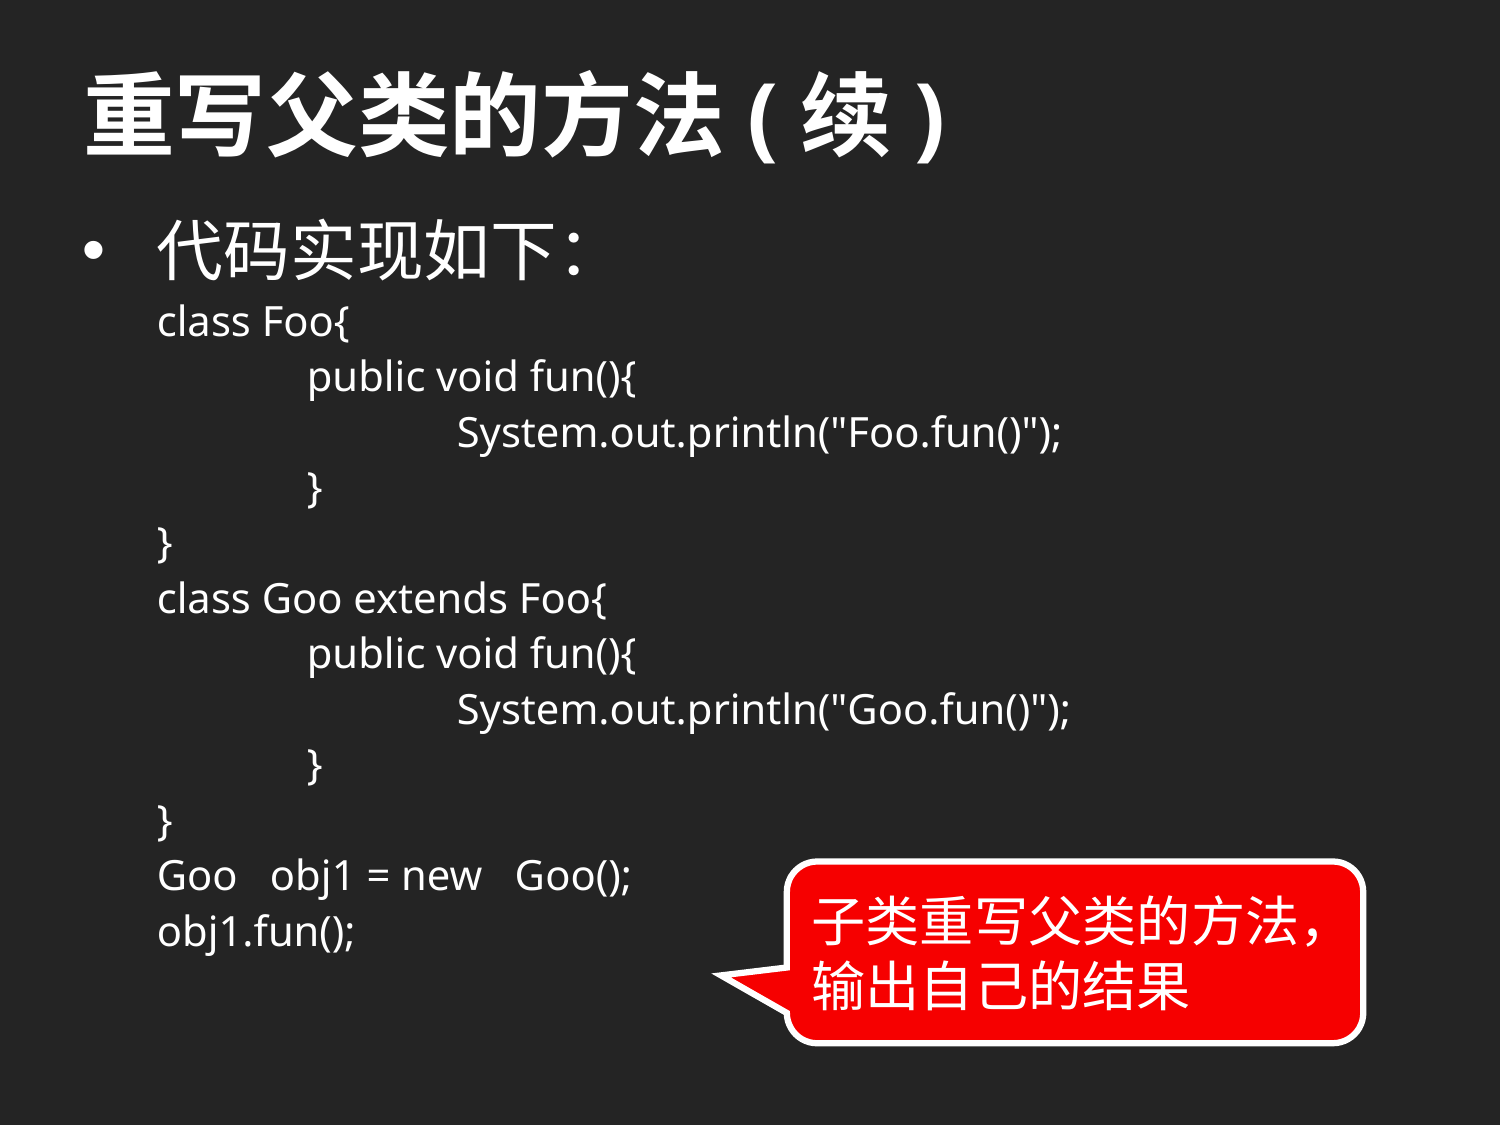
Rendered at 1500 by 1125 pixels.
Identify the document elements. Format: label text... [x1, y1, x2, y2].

list 代码实现如下： class Foo{ public void fun(){ System.out.println("Foo.fun()"); } } class Goo extends Foo{ public void fun(){ System.out.println("Goo.fun()"); } } Goo obj1 = new Goo(); obj1.fun(); [66, 210, 1433, 1044]
title 重写父类的方法(续) [68, 35, 1432, 192]
text_box 子类重写父类的方法， 输出自己的结果 [721, 861, 1364, 1044]
